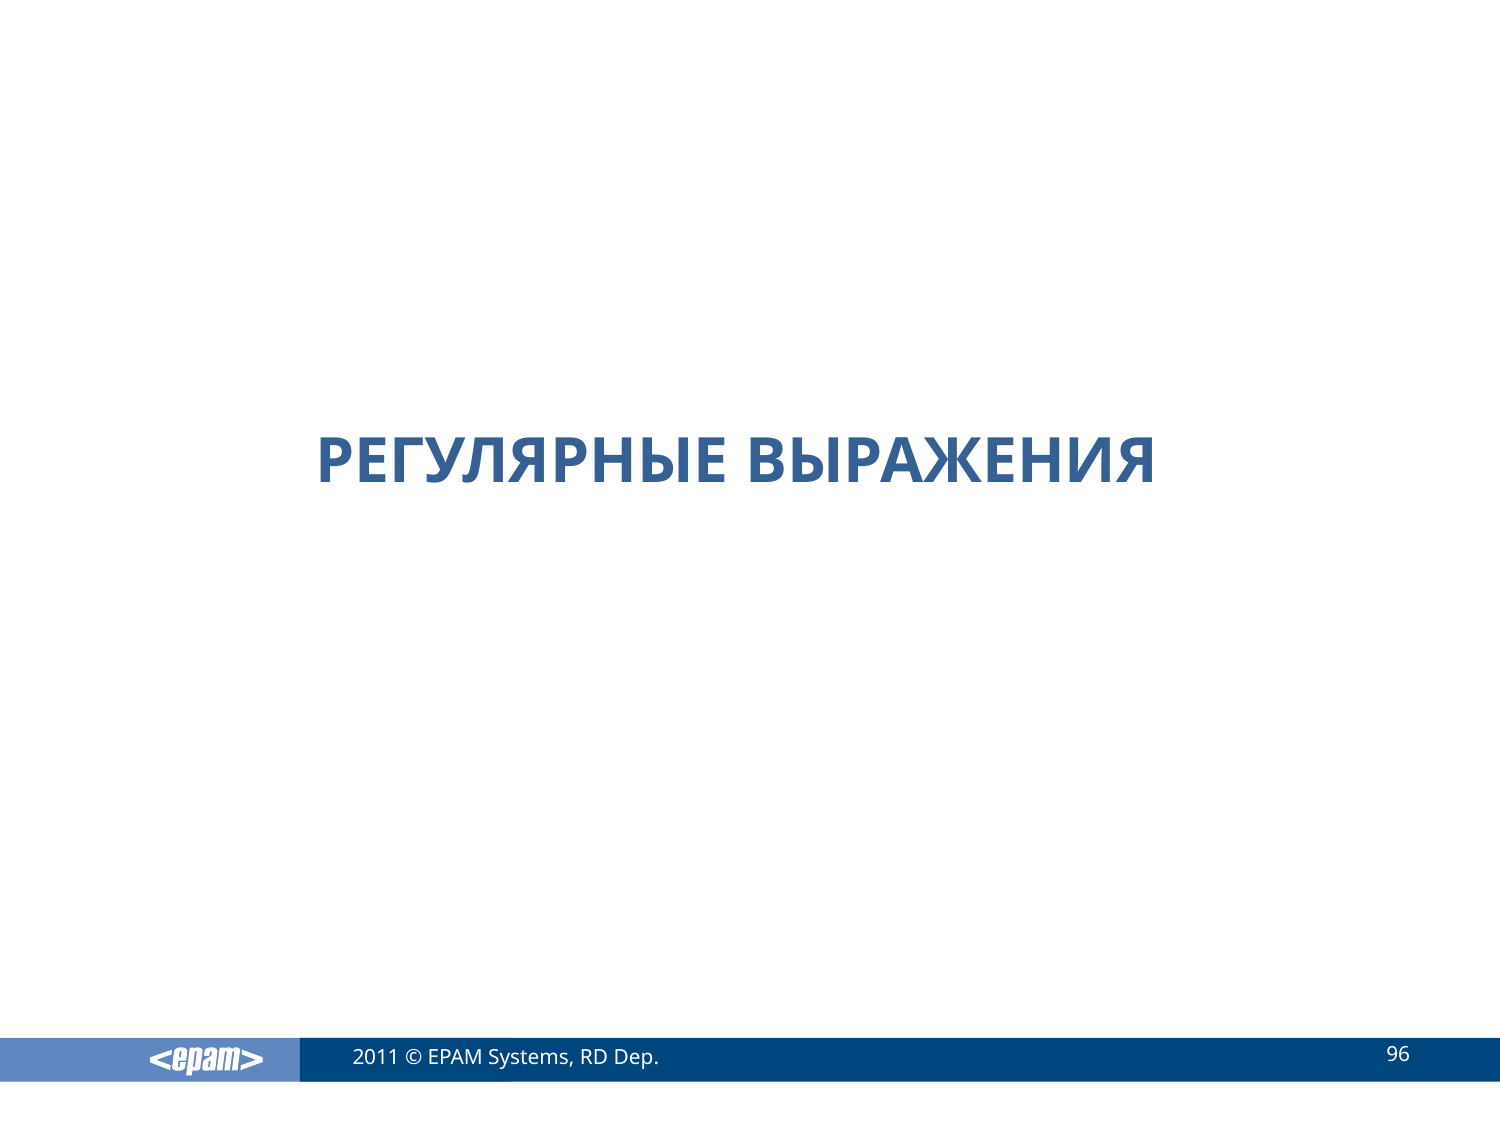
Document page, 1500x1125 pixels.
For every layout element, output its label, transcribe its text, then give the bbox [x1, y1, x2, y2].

footer 2011 © EPAM Systems, RD Dep. [337, 1028, 738, 1088]
slide_number 96 [1262, 1025, 1425, 1085]
title Регулярные выражения [300, 412, 1350, 649]
